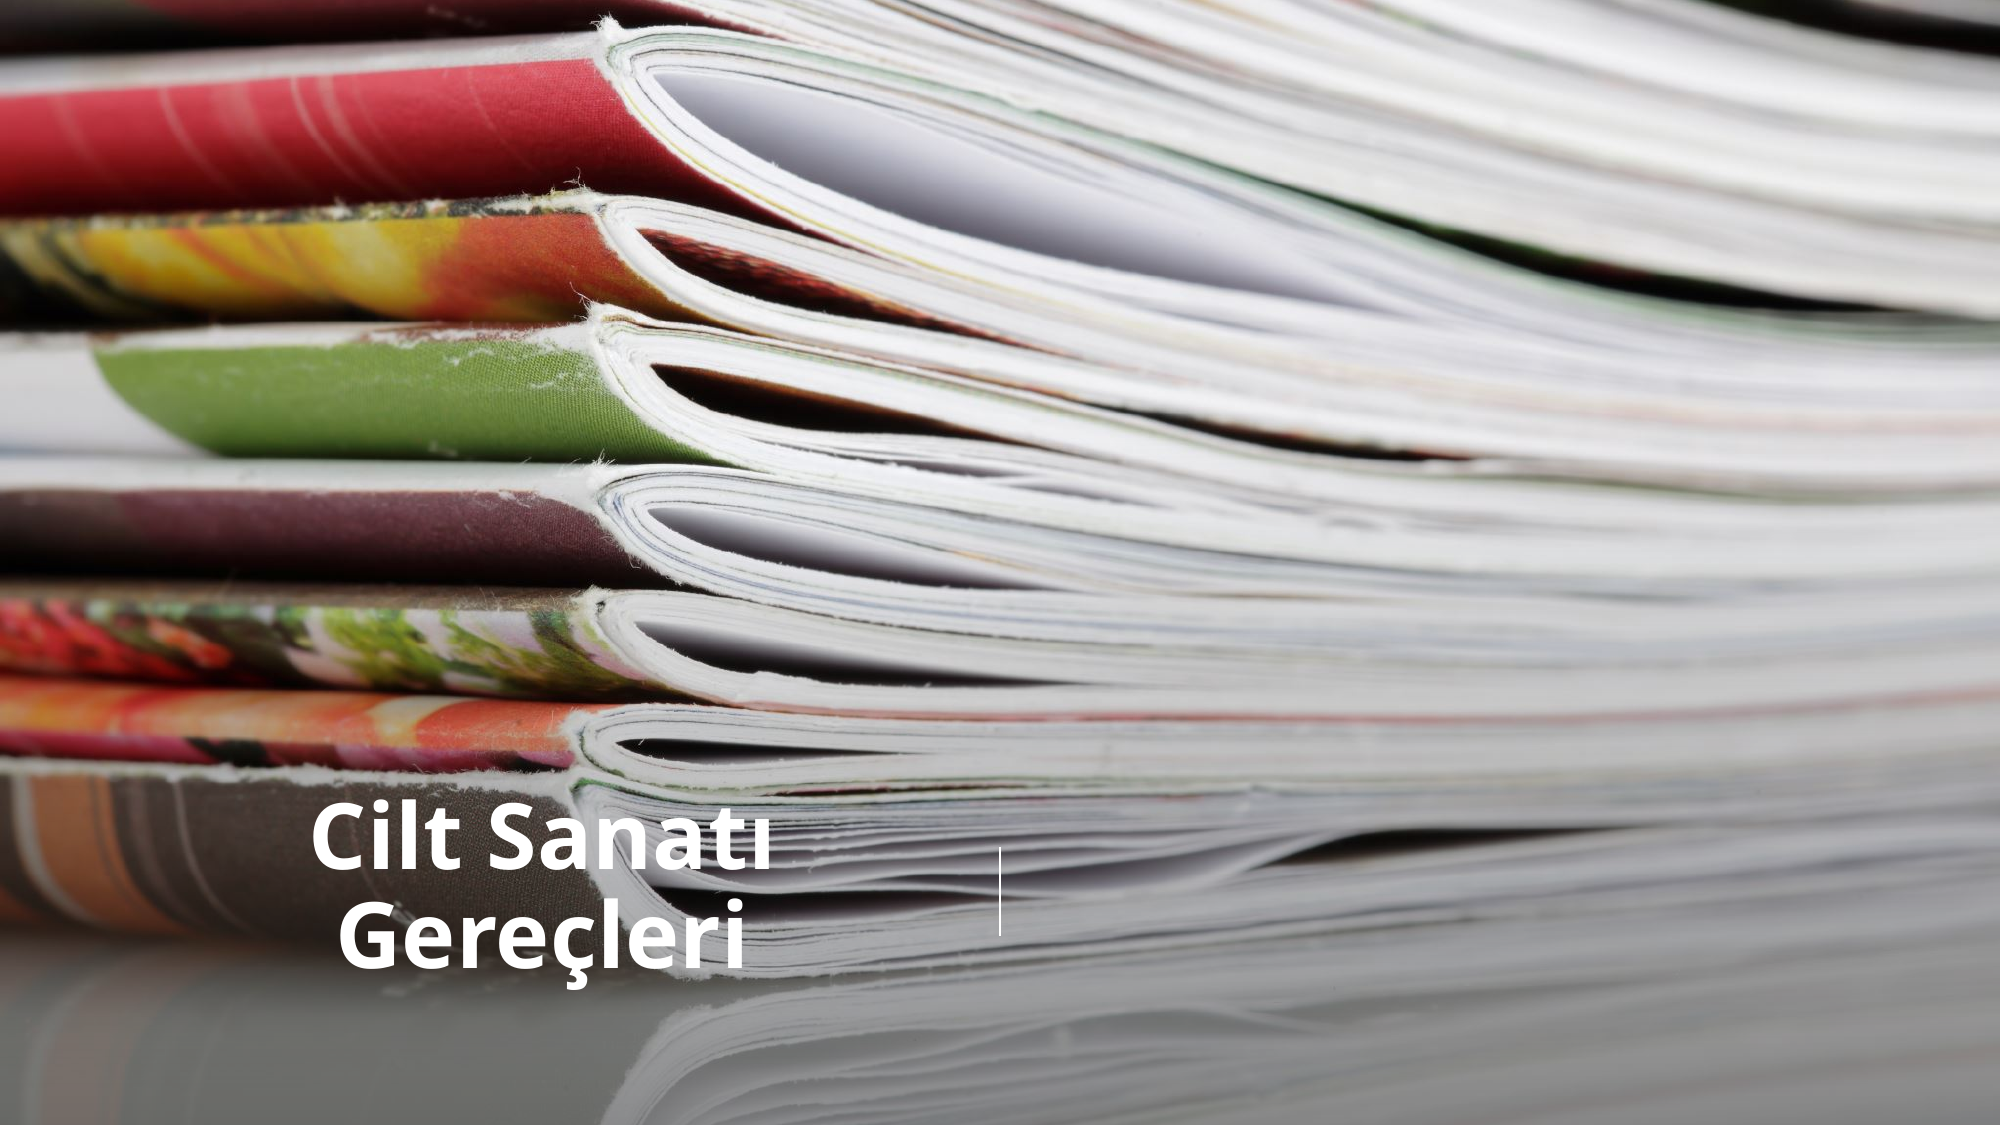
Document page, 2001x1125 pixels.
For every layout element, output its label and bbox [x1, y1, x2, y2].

list [0, 0, 2000, 1125]
